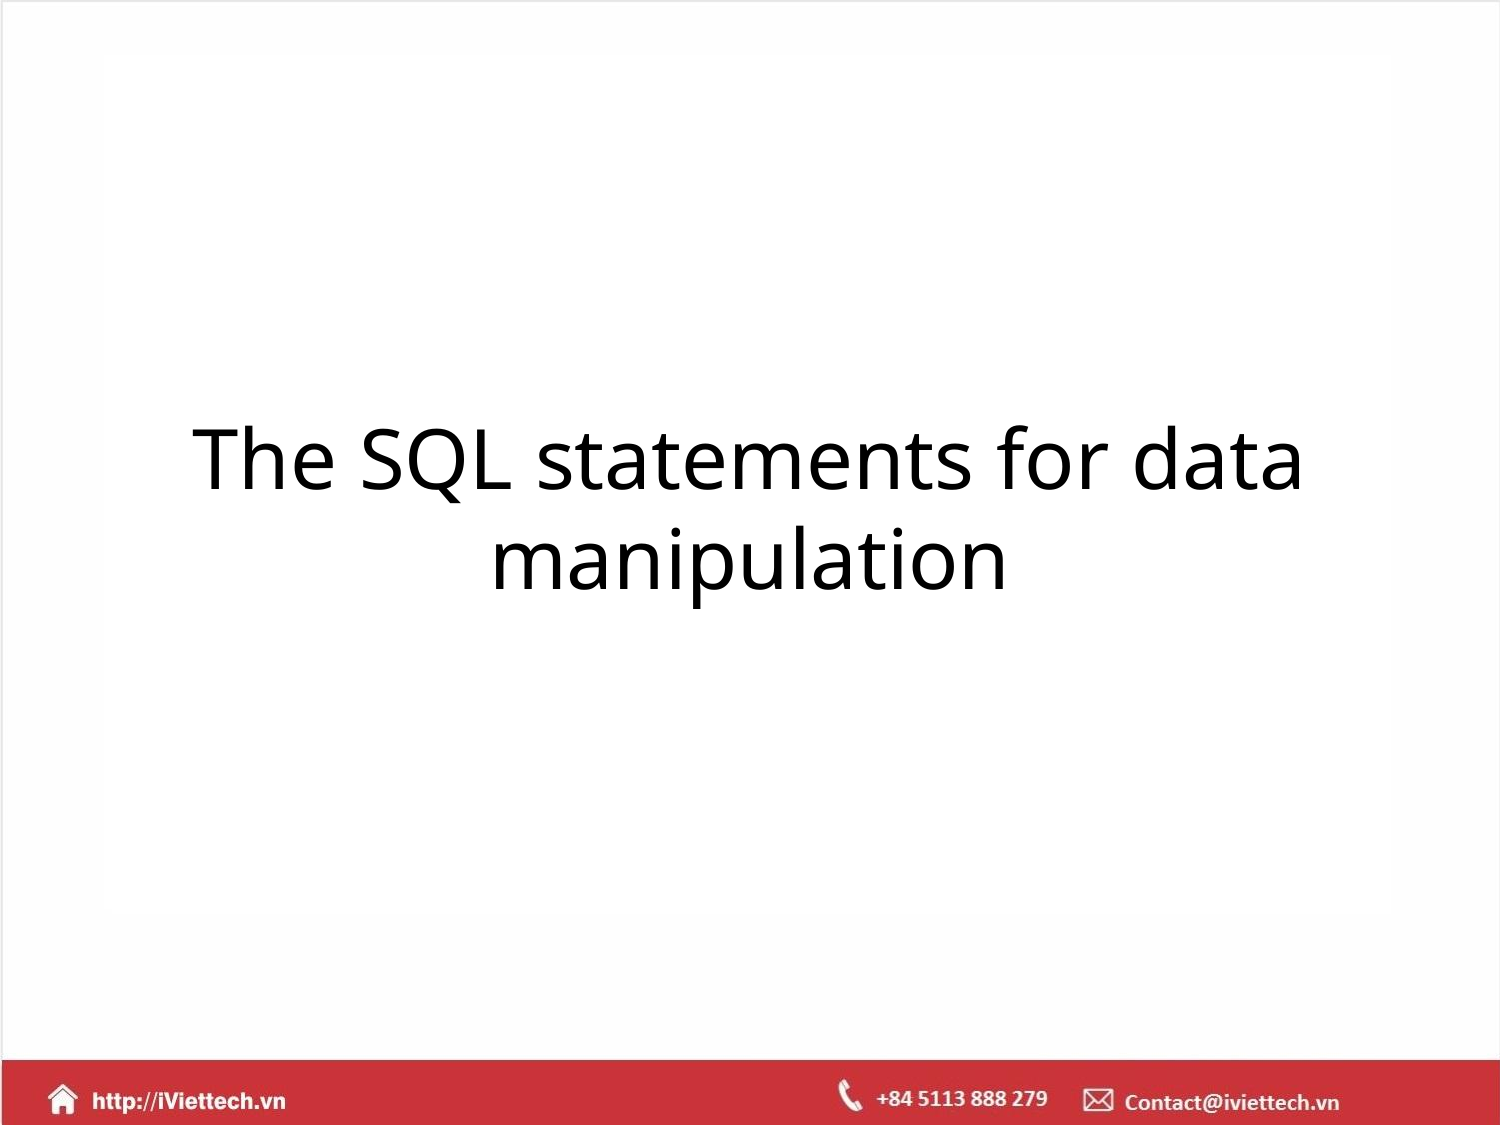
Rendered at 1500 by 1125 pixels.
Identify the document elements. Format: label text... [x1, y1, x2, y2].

picture [0, 0, 1500, 1125]
title The SQL statements for data manipulation [75, 412, 1425, 600]
